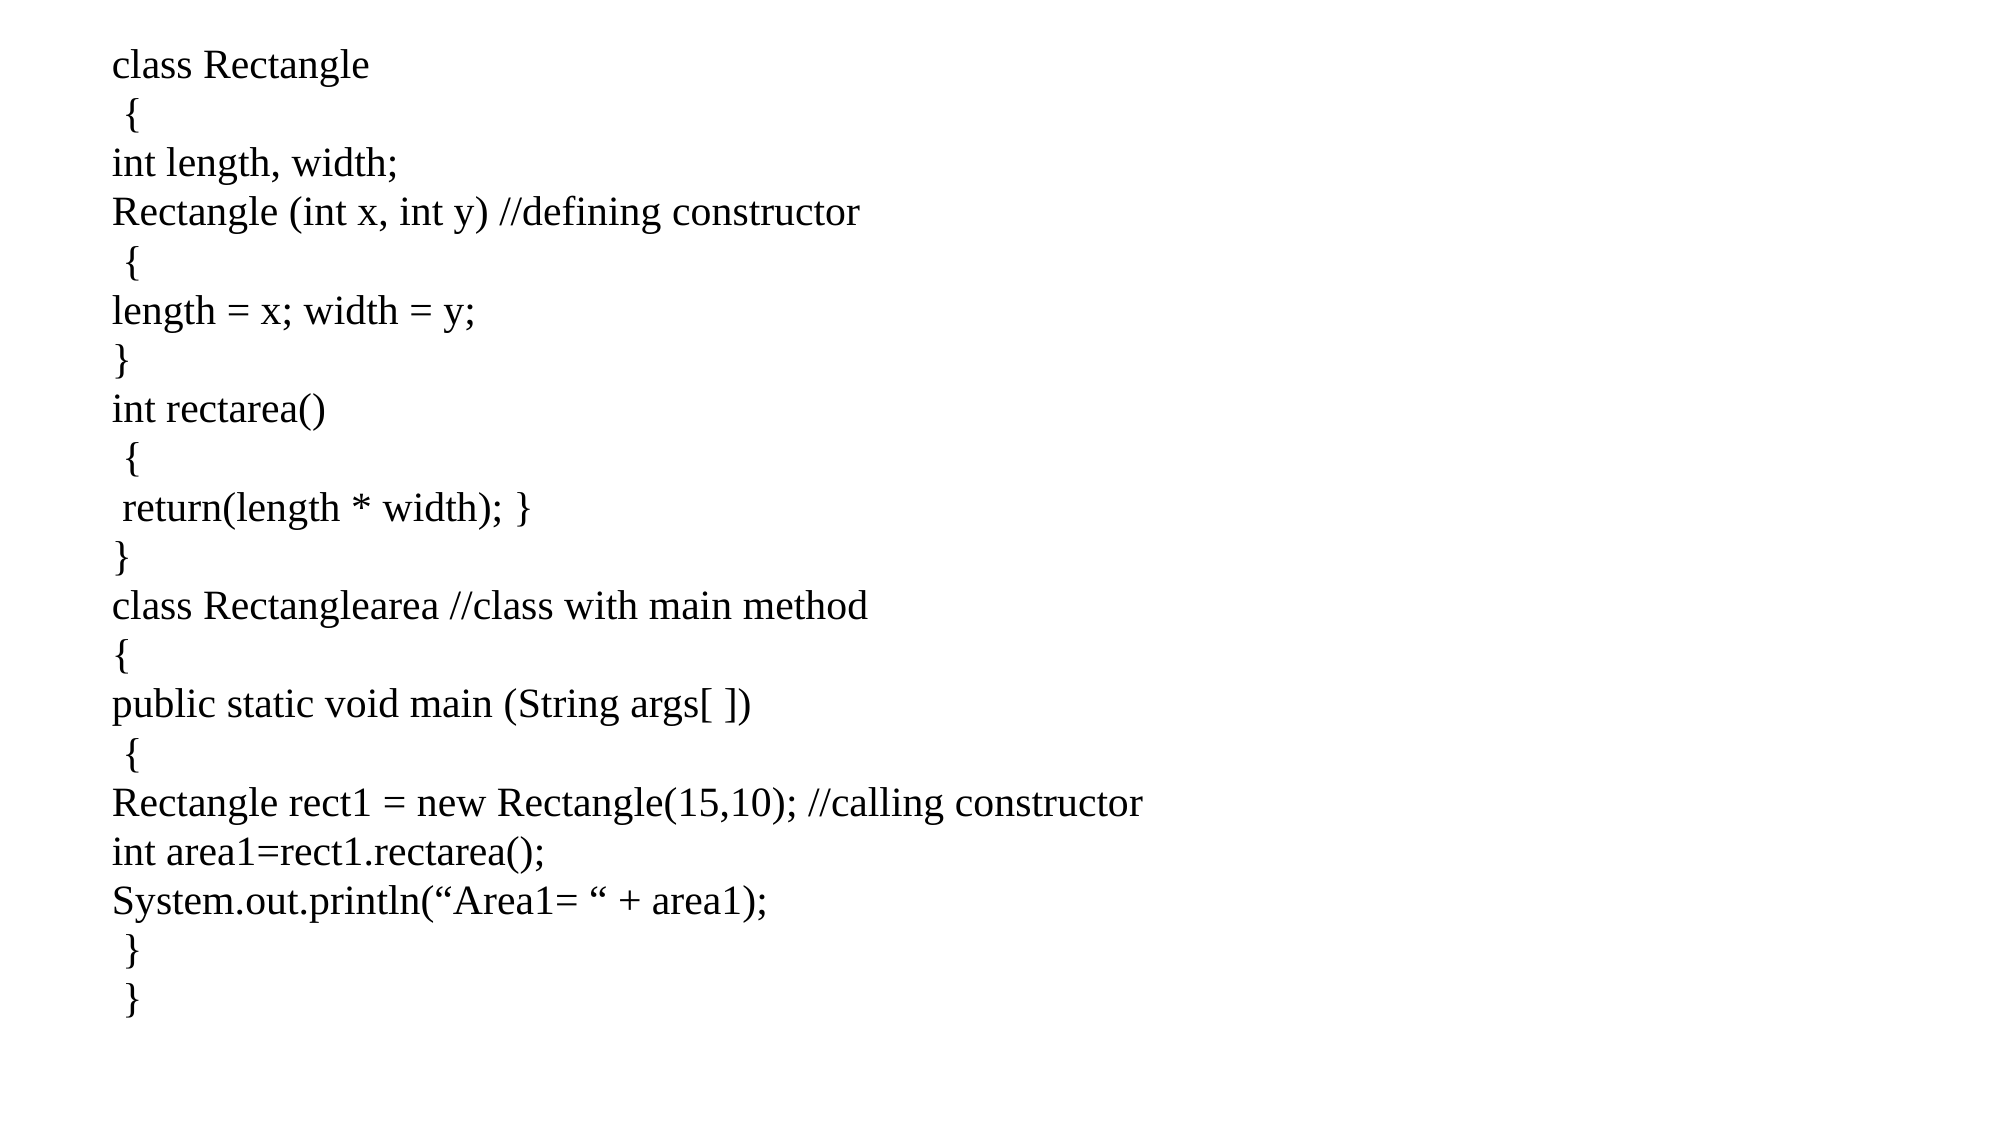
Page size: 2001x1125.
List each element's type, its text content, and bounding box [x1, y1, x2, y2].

list class Rectangle { int length, width; Rectangle (int x, int y) //defining constructor { length = x; width = y; } int rectarea() { return(length * width); } } class Rectanglearea //class with main method { public static void main (String args[ ]) { Rectangle rect1 = new Rectangle(15,10); //calling constructor int area1=rect1.rectarea(); System.out.println(“Area1= “ + area1); } } [96, 34, 1863, 1082]
